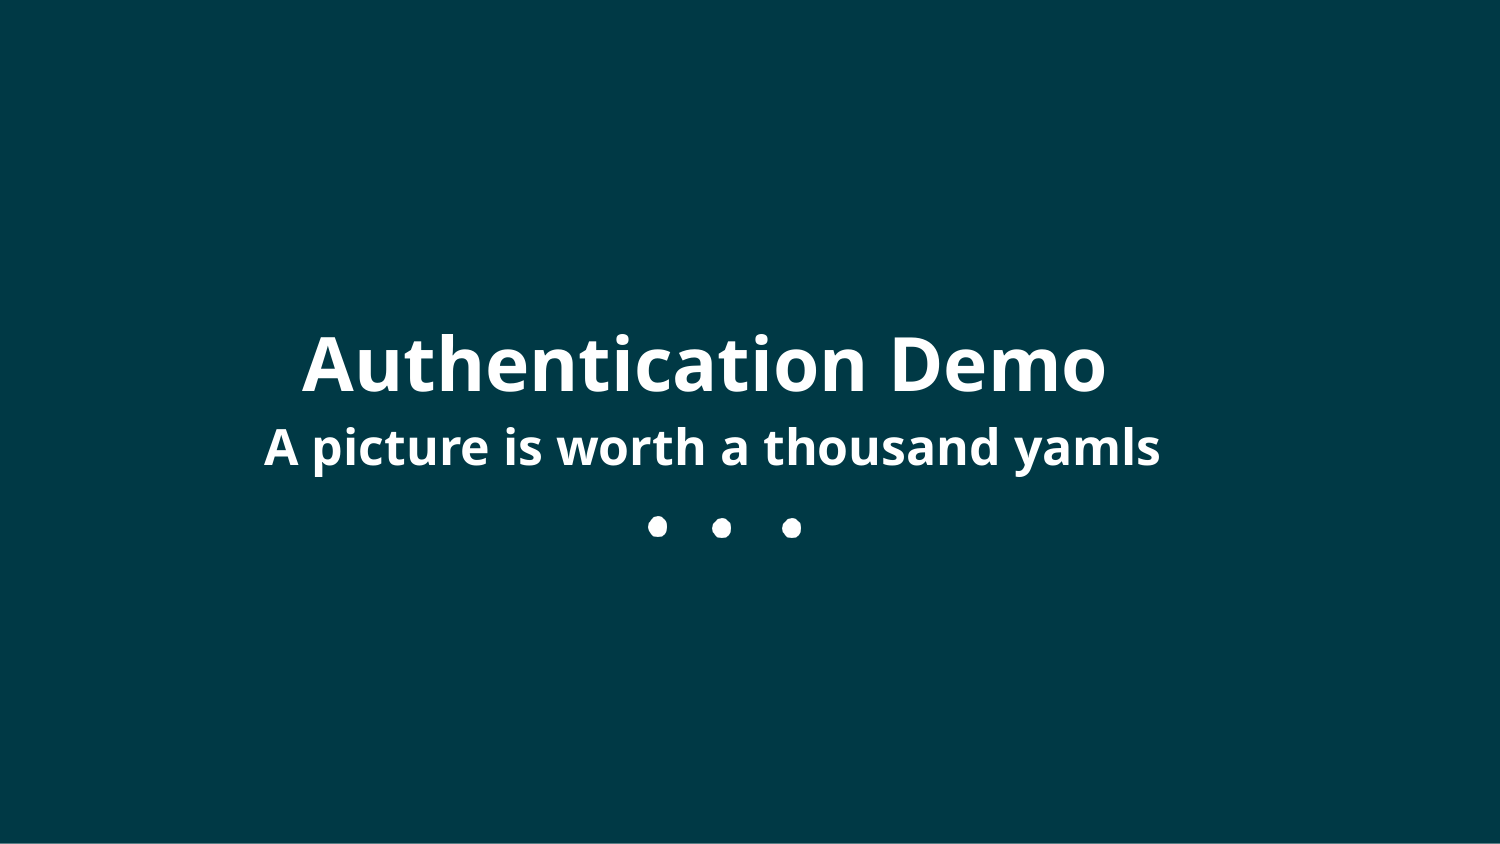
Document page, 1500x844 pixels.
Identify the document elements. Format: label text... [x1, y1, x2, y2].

picture [712, 518, 731, 538]
picture [648, 516, 667, 539]
title Authentication Demo A picture is worth a thousand yamls [262, 300, 1189, 476]
picture [782, 518, 801, 538]
